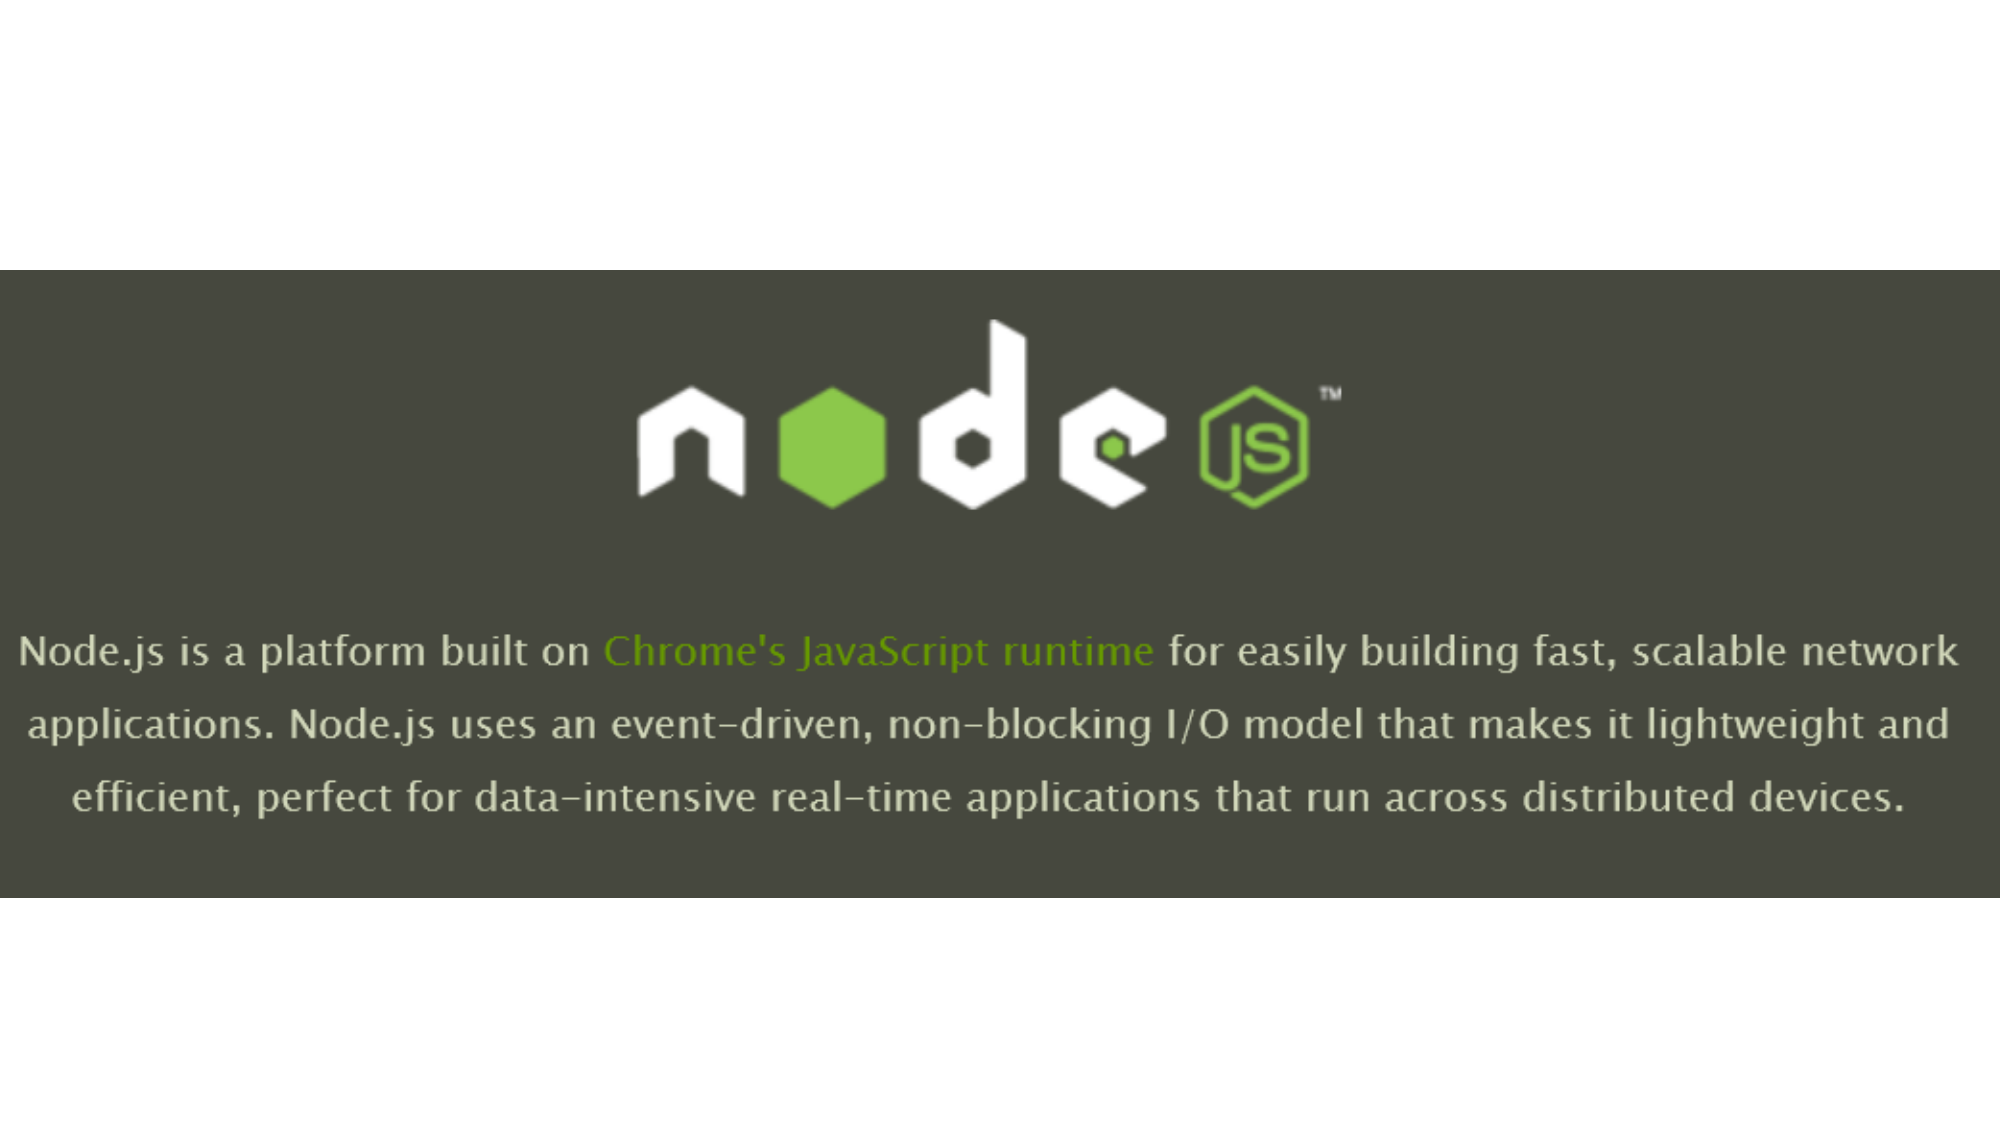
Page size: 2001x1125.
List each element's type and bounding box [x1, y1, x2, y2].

picture [0, 269, 2000, 898]
